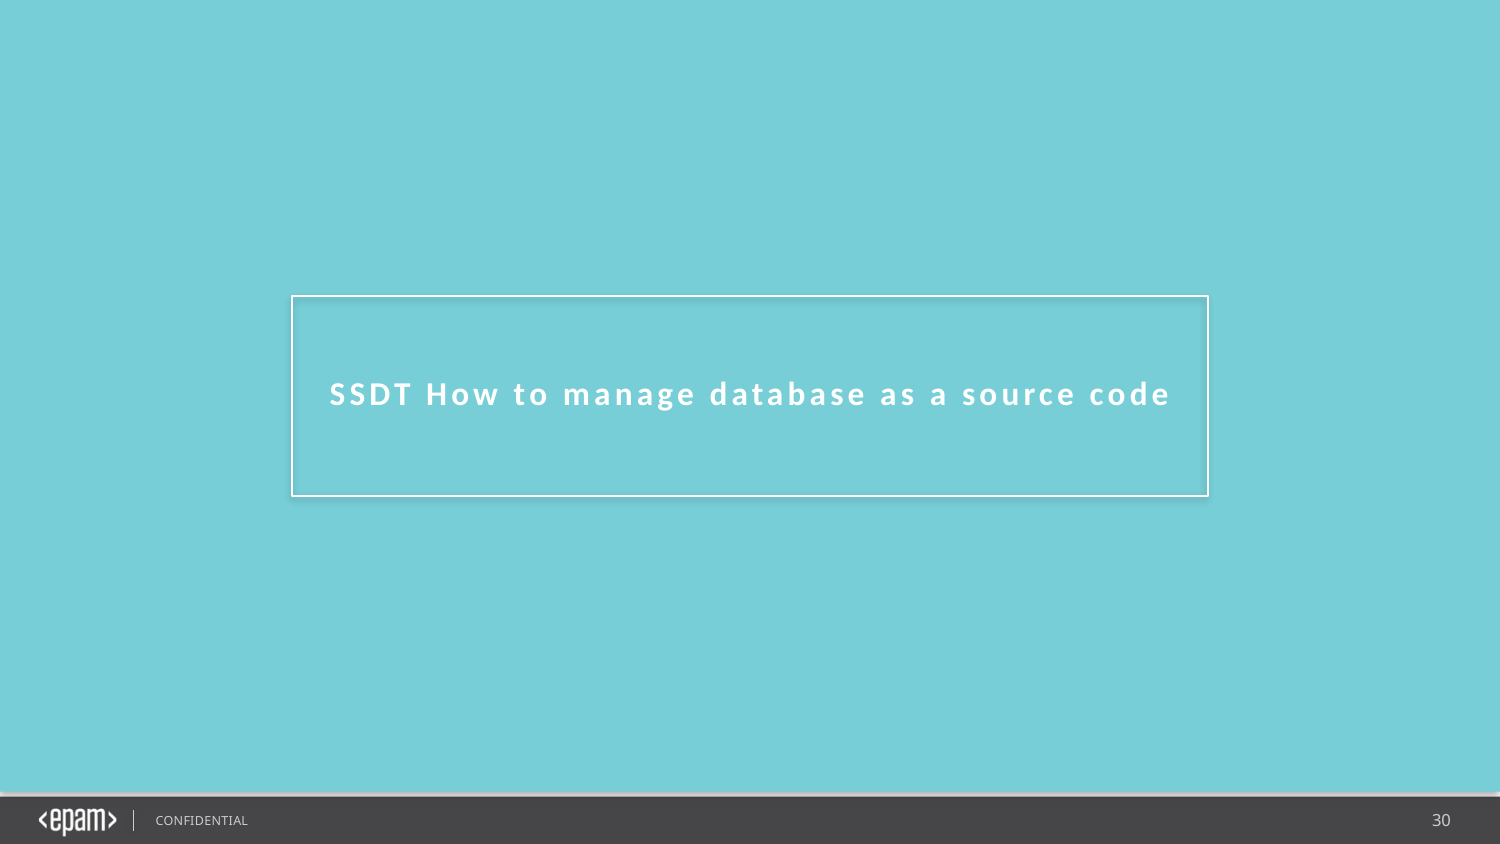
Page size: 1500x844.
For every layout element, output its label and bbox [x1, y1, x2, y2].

text_box [291, 295, 1209, 497]
text_box [0, 0, 1500, 792]
picture [38, 808, 117, 837]
